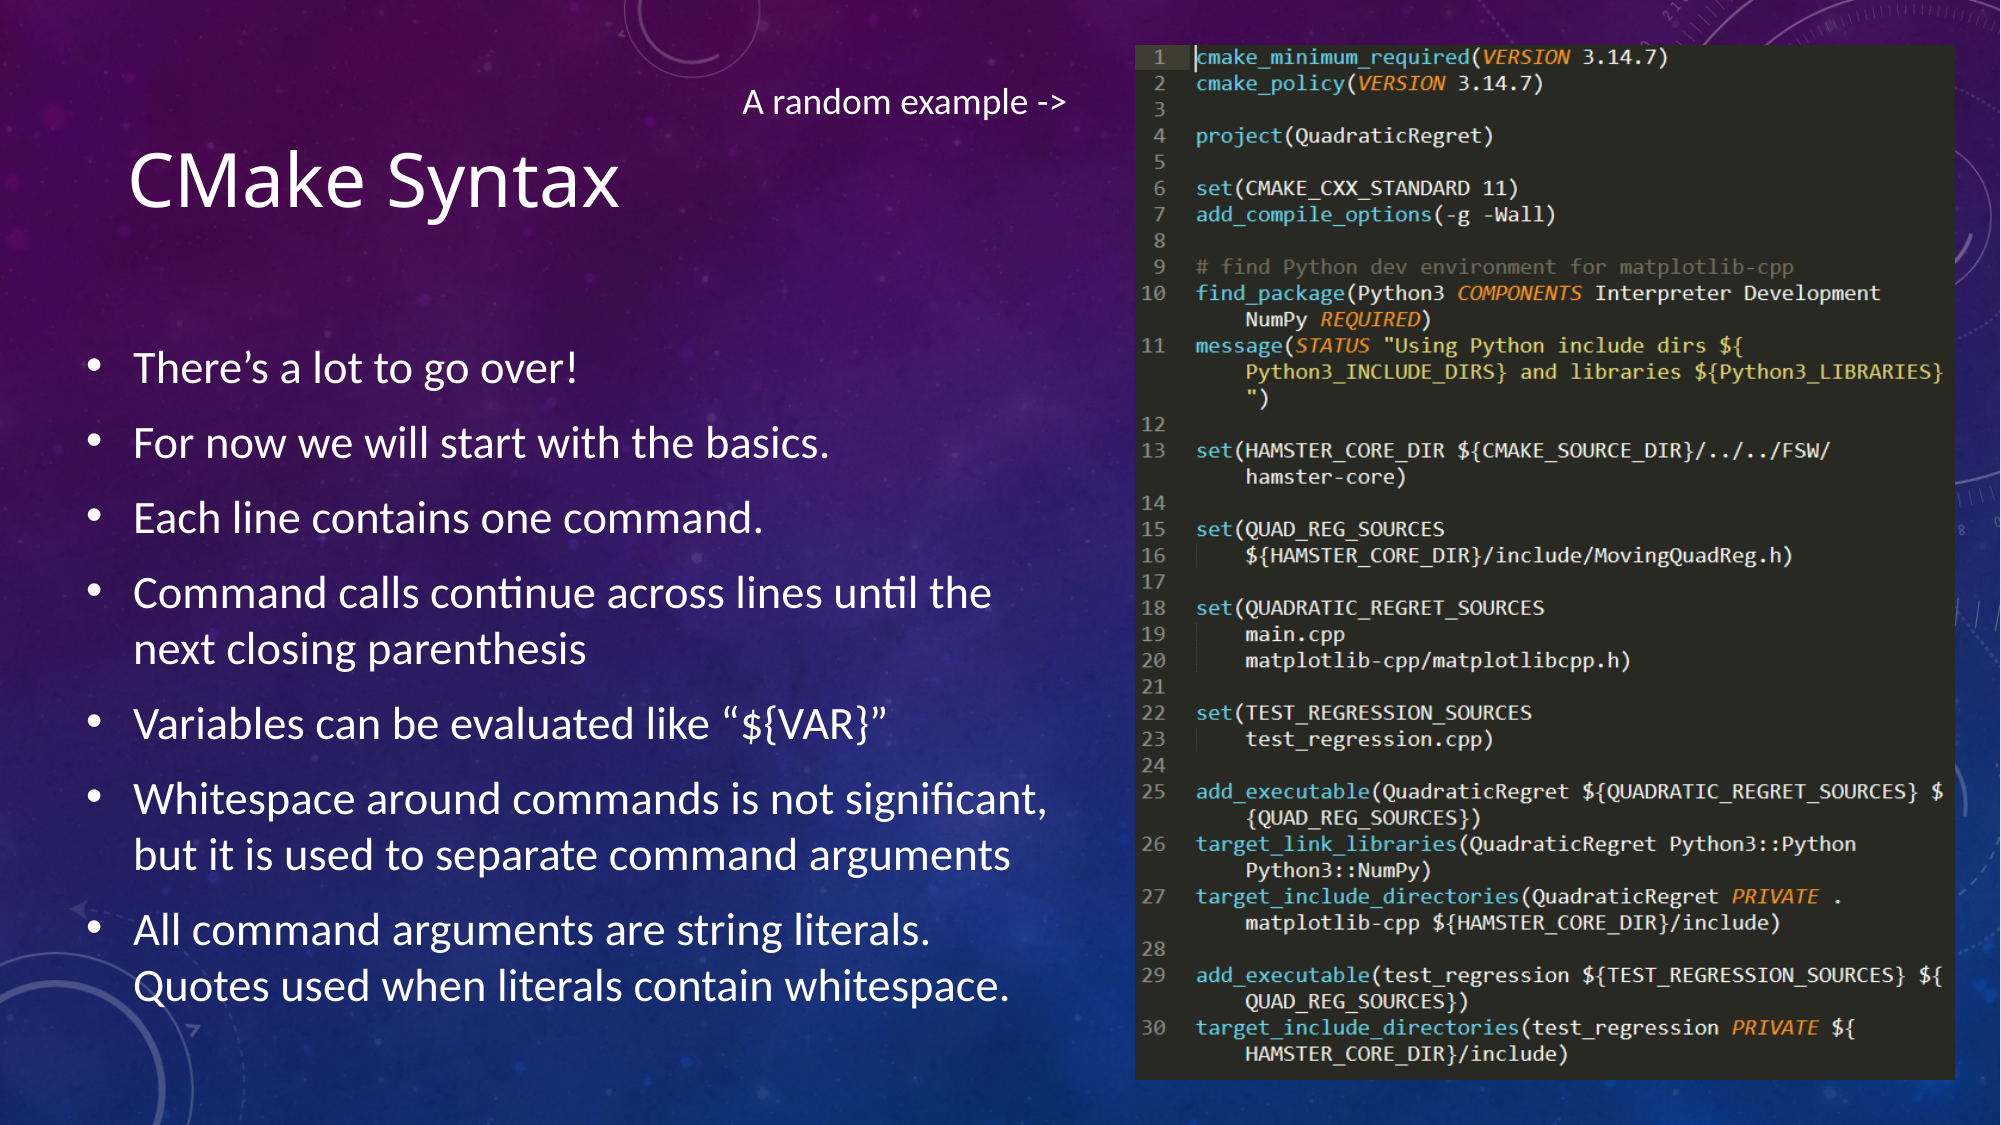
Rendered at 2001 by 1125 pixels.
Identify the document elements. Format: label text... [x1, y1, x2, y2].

title CMake Syntax [112, 99, 1129, 255]
picture [0, 0, 2001, 1125]
text_box A random example -> [727, 69, 1111, 130]
list There’s a lot to go over! For now we will start with the basics. Each line contains one command. Command calls continue across lines until the next closing parenthesis Variables can be evaluated like “${VAR}” Whitespace around commands is not significant, but it is used to separate command arguments All command arguments are string literals. Quotes used when literals contain whitespace. [71, 295, 1066, 1052]
